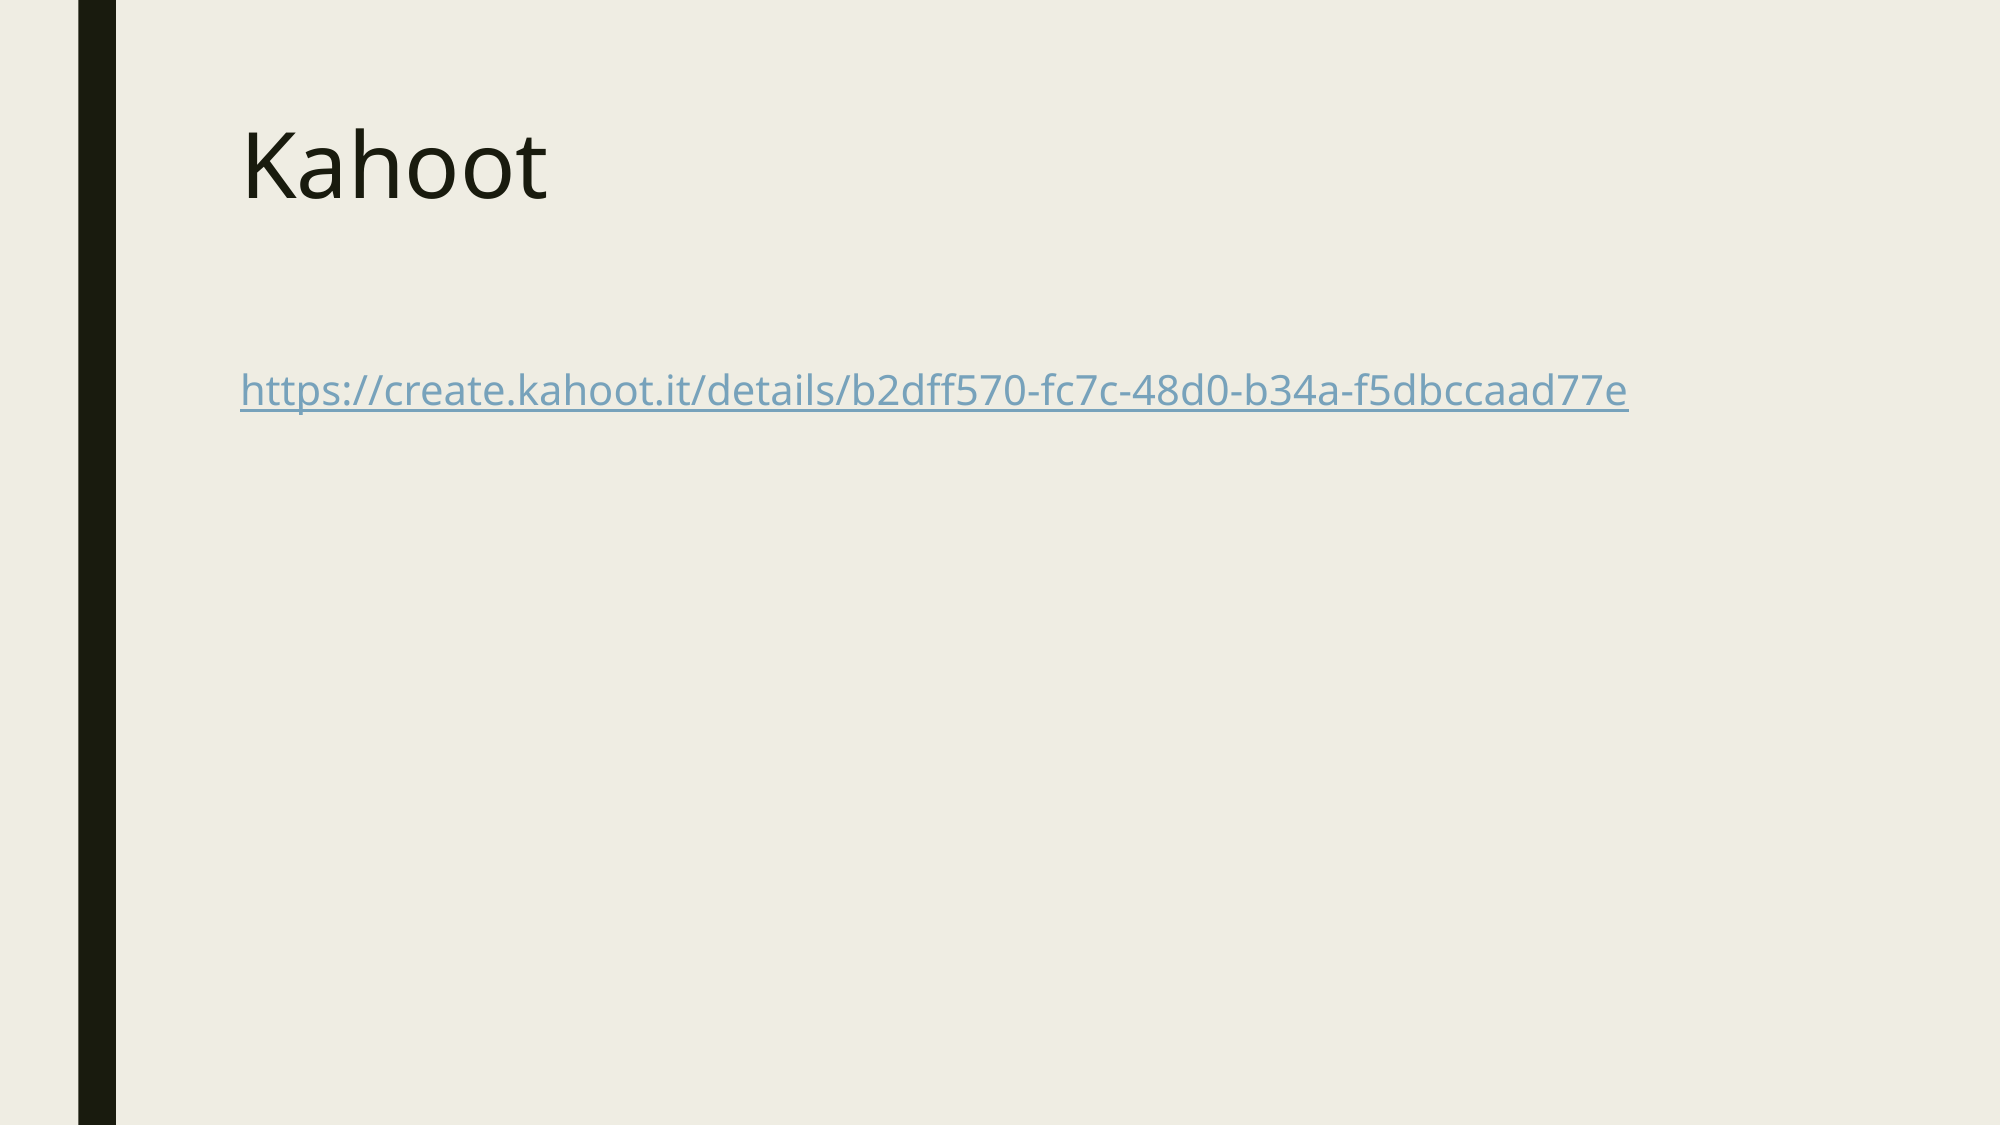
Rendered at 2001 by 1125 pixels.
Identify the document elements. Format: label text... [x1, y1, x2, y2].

title Kahoot [225, 112, 1800, 356]
list https://create.kahoot.it/details/b2dff570-fc7c-48d0-b34a-f5dbccaad77e [225, 356, 1800, 890]
